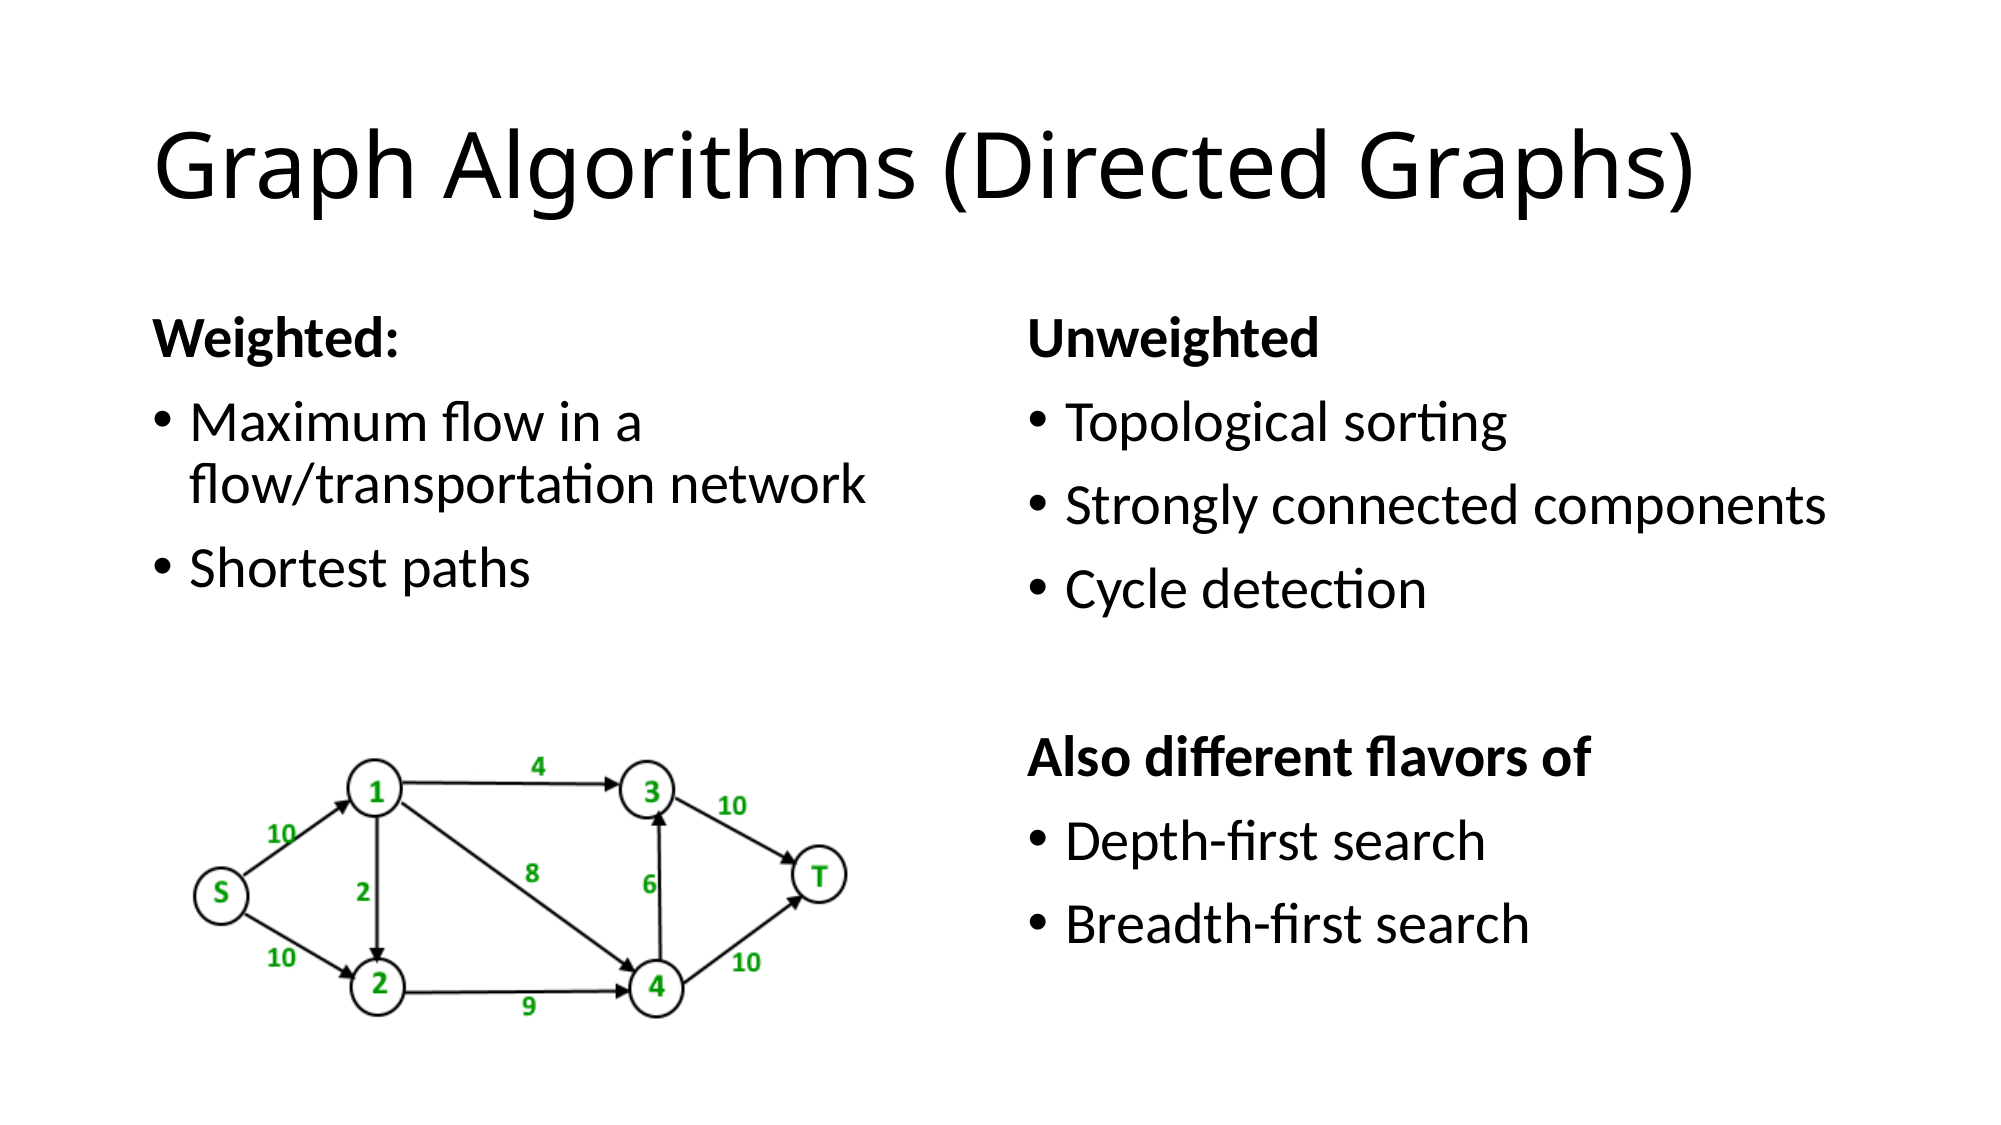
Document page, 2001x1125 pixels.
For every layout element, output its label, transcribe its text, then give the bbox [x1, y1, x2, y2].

title Graph Algorithms (Directed Graphs) [137, 59, 1863, 278]
list Unweighted Topological sorting Strongly connected components Cycle detection Also different flavors of Depth-first search Breadth-first search [1012, 299, 1863, 1014]
picture [112, 674, 893, 1050]
list Weighted: Maximum flow in a flow/transportation network Shortest paths [137, 299, 988, 1014]
